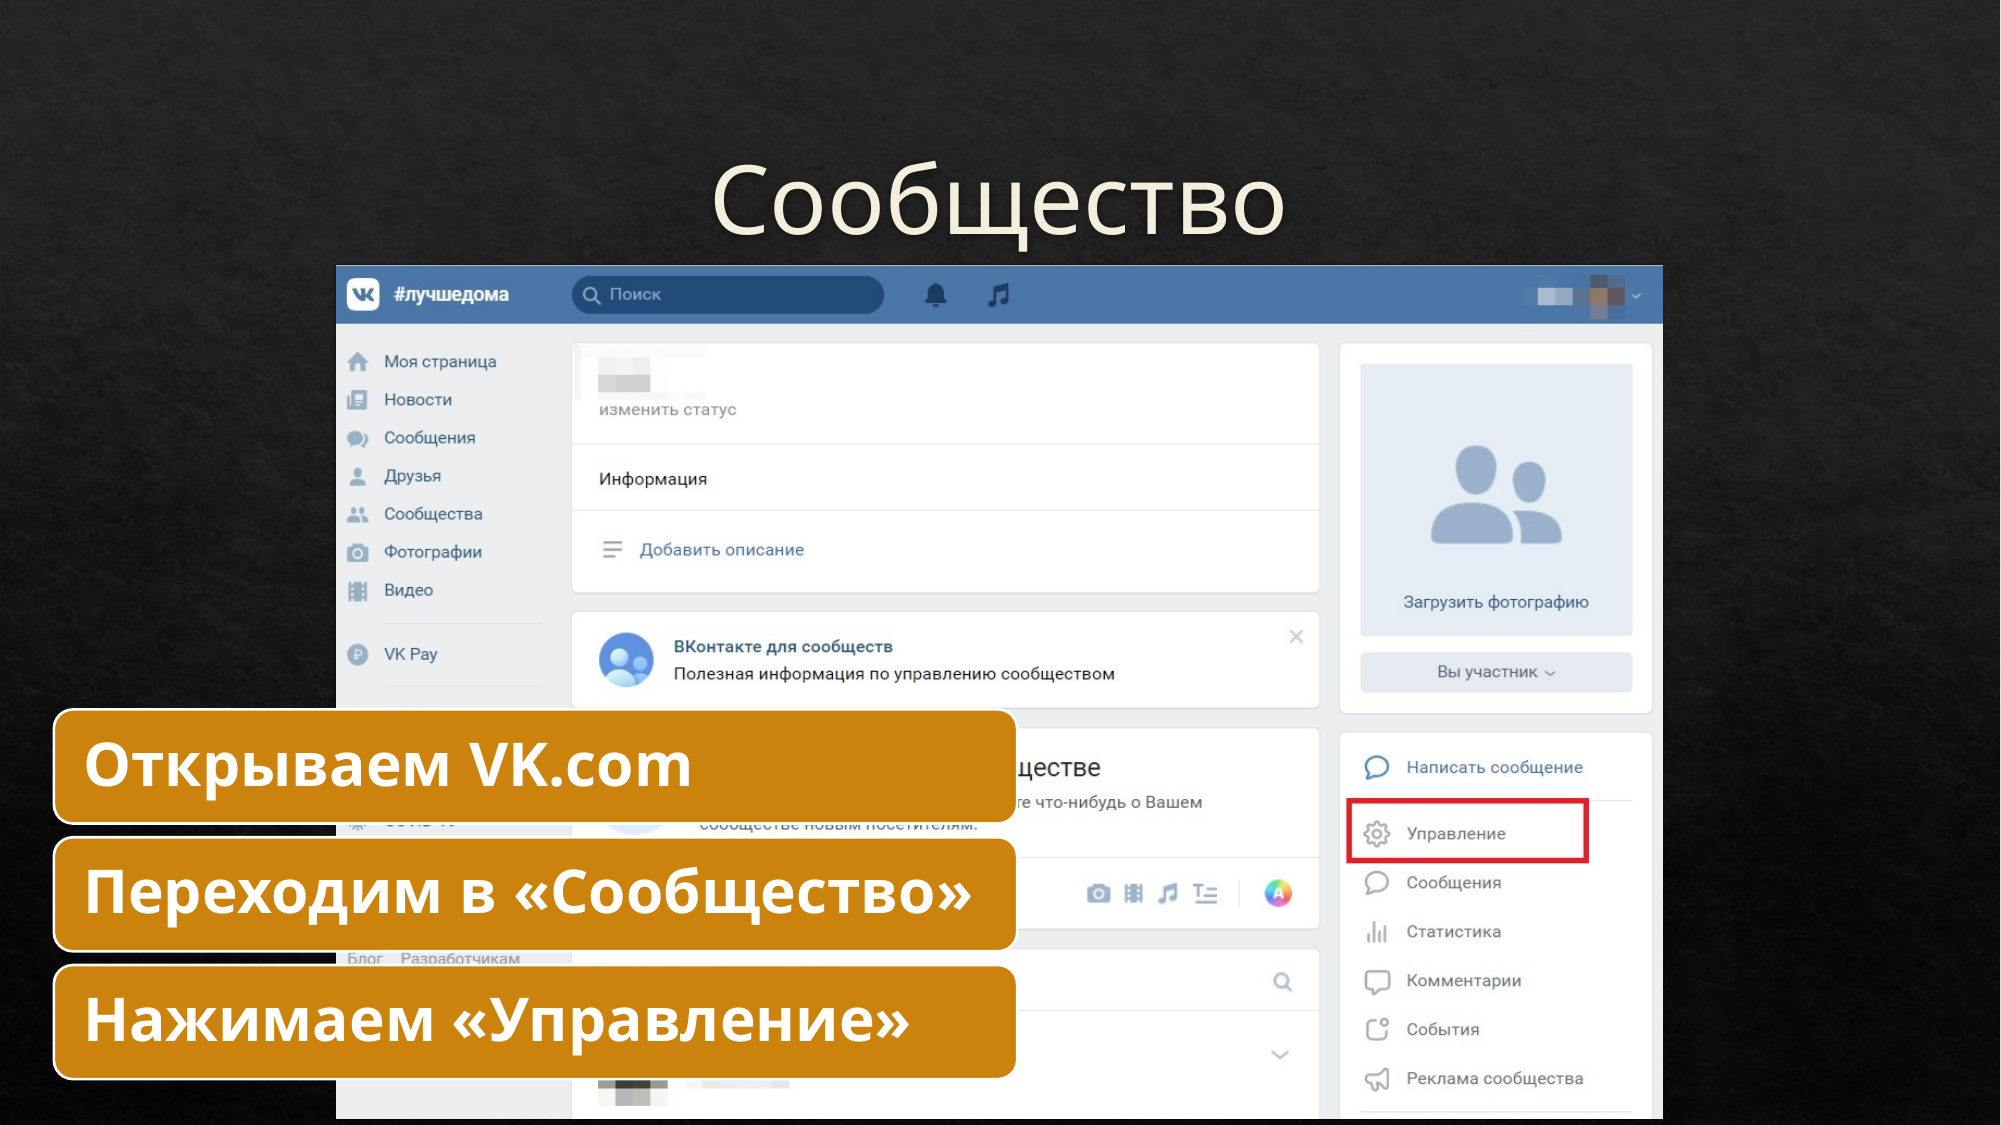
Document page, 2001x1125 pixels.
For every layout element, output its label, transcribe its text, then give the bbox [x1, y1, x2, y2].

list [335, 265, 1663, 1119]
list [53, 704, 1018, 1085]
title Сообщество [149, 99, 1849, 307]
